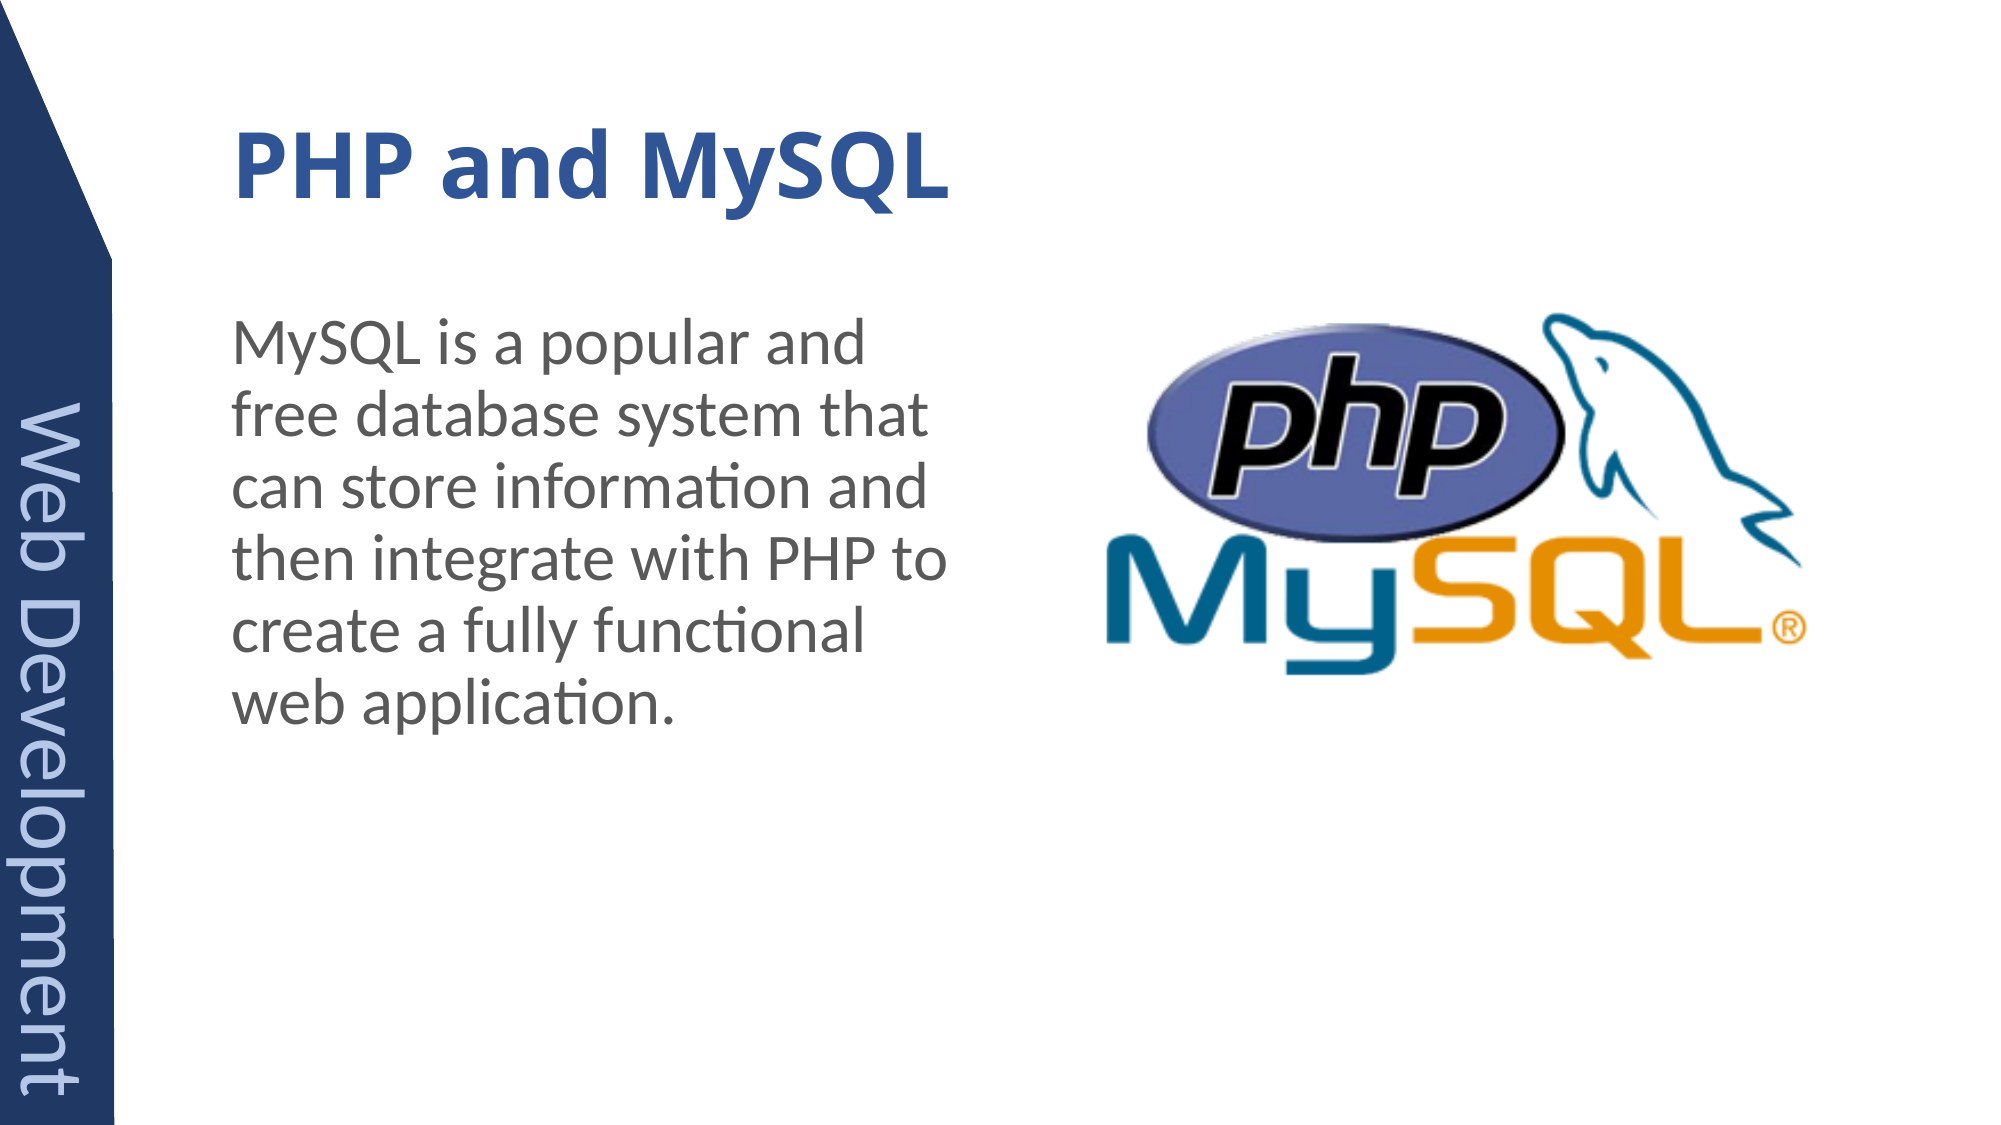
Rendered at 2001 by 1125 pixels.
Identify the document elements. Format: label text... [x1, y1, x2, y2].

picture [1091, 112, 1840, 854]
list MySQL is a popular and free database system that can store information and then integrate with PHP to create a fully functional web application. [215, 299, 1000, 1014]
title PHP and MySQL [215, 59, 1902, 278]
